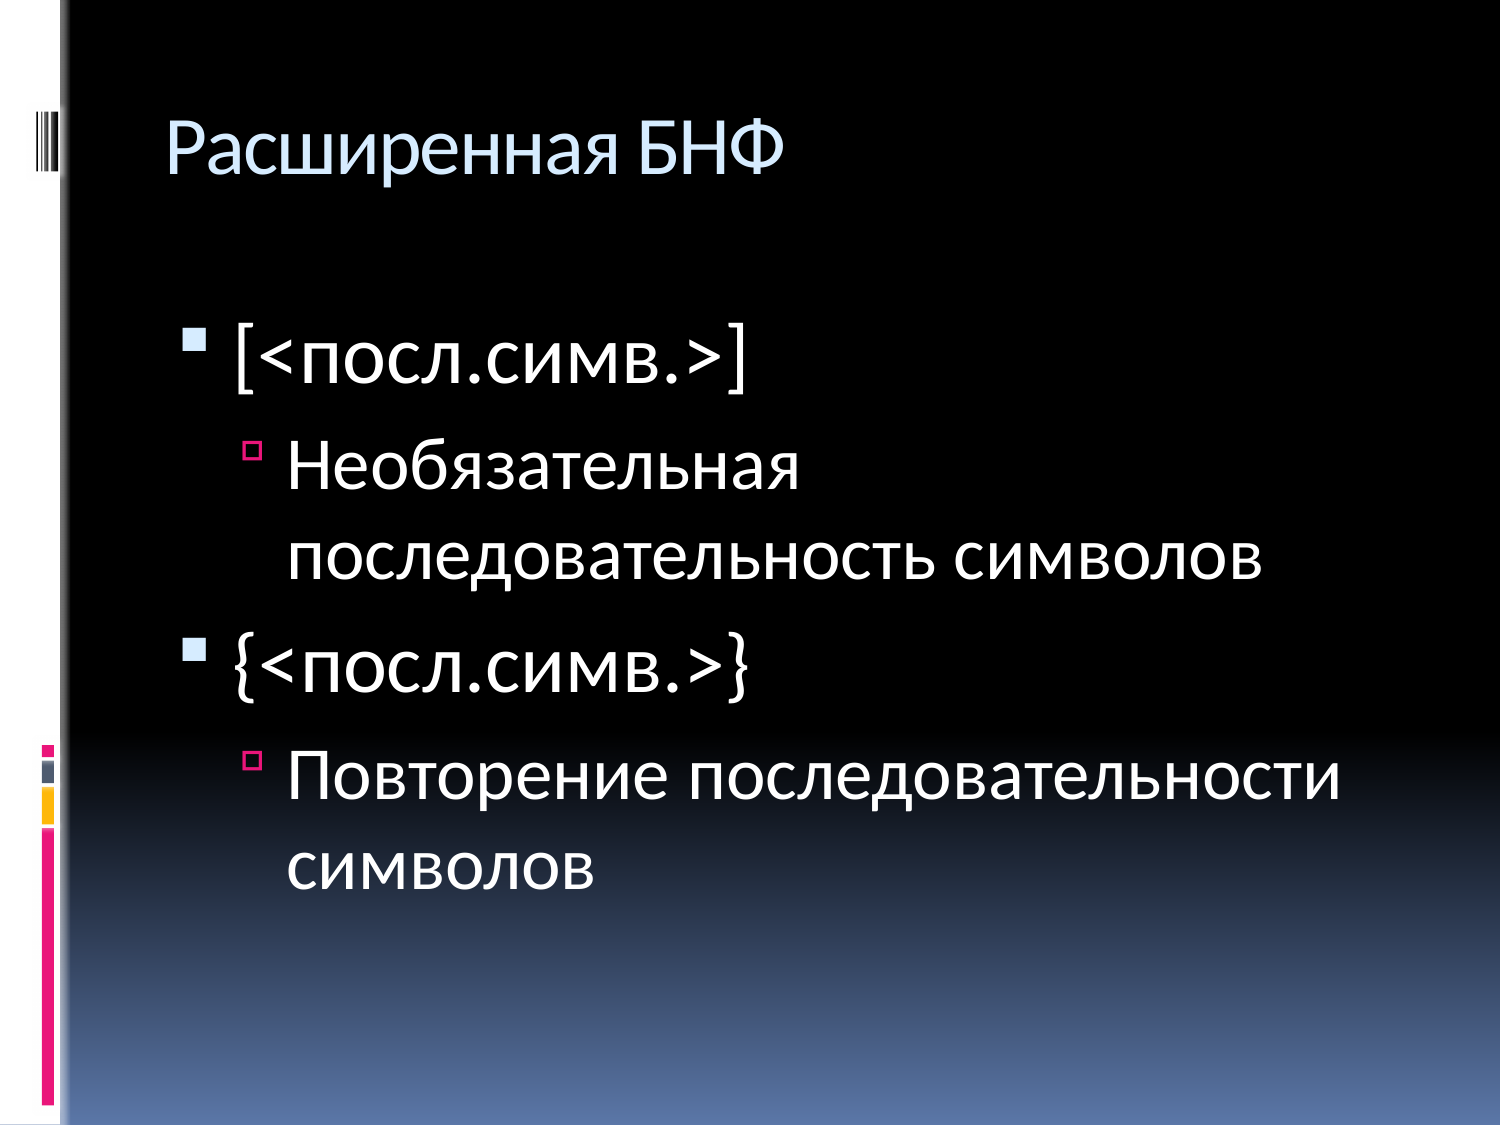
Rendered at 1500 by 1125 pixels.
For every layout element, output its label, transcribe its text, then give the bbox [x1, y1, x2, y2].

list [<посл.симв.>] Необязательная последовательность символов {<посл.симв.>} Повторение последовательности символов [150, 292, 1425, 1043]
title Расширенная БНФ [150, 83, 1425, 234]
